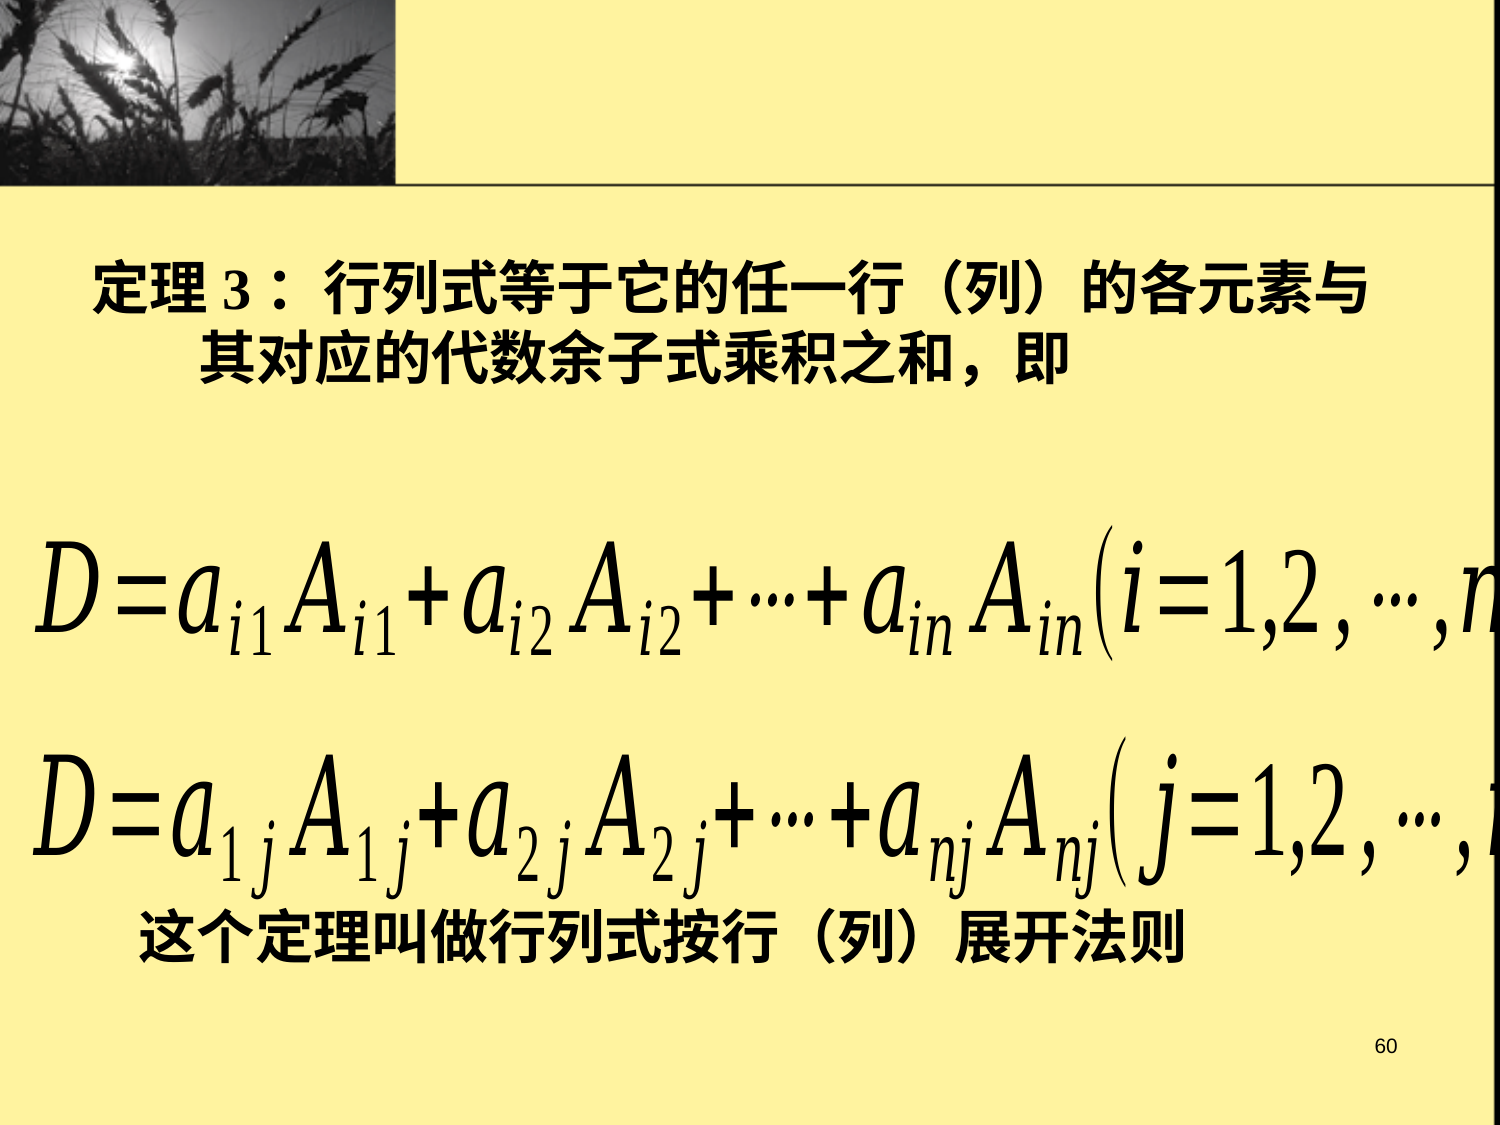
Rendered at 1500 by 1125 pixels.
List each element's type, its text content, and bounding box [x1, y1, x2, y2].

slide_number 60 [1200, 1025, 1413, 1100]
picture [0, 0, 1500, 1125]
text_box 这个定理叫做行列式按行（列）展开法则 [123, 893, 1203, 978]
text_box 定理3：行列式等于它的任一行（列）的各元素与 其对应的代数余子式乘积之和，即 [76, 243, 1387, 399]
